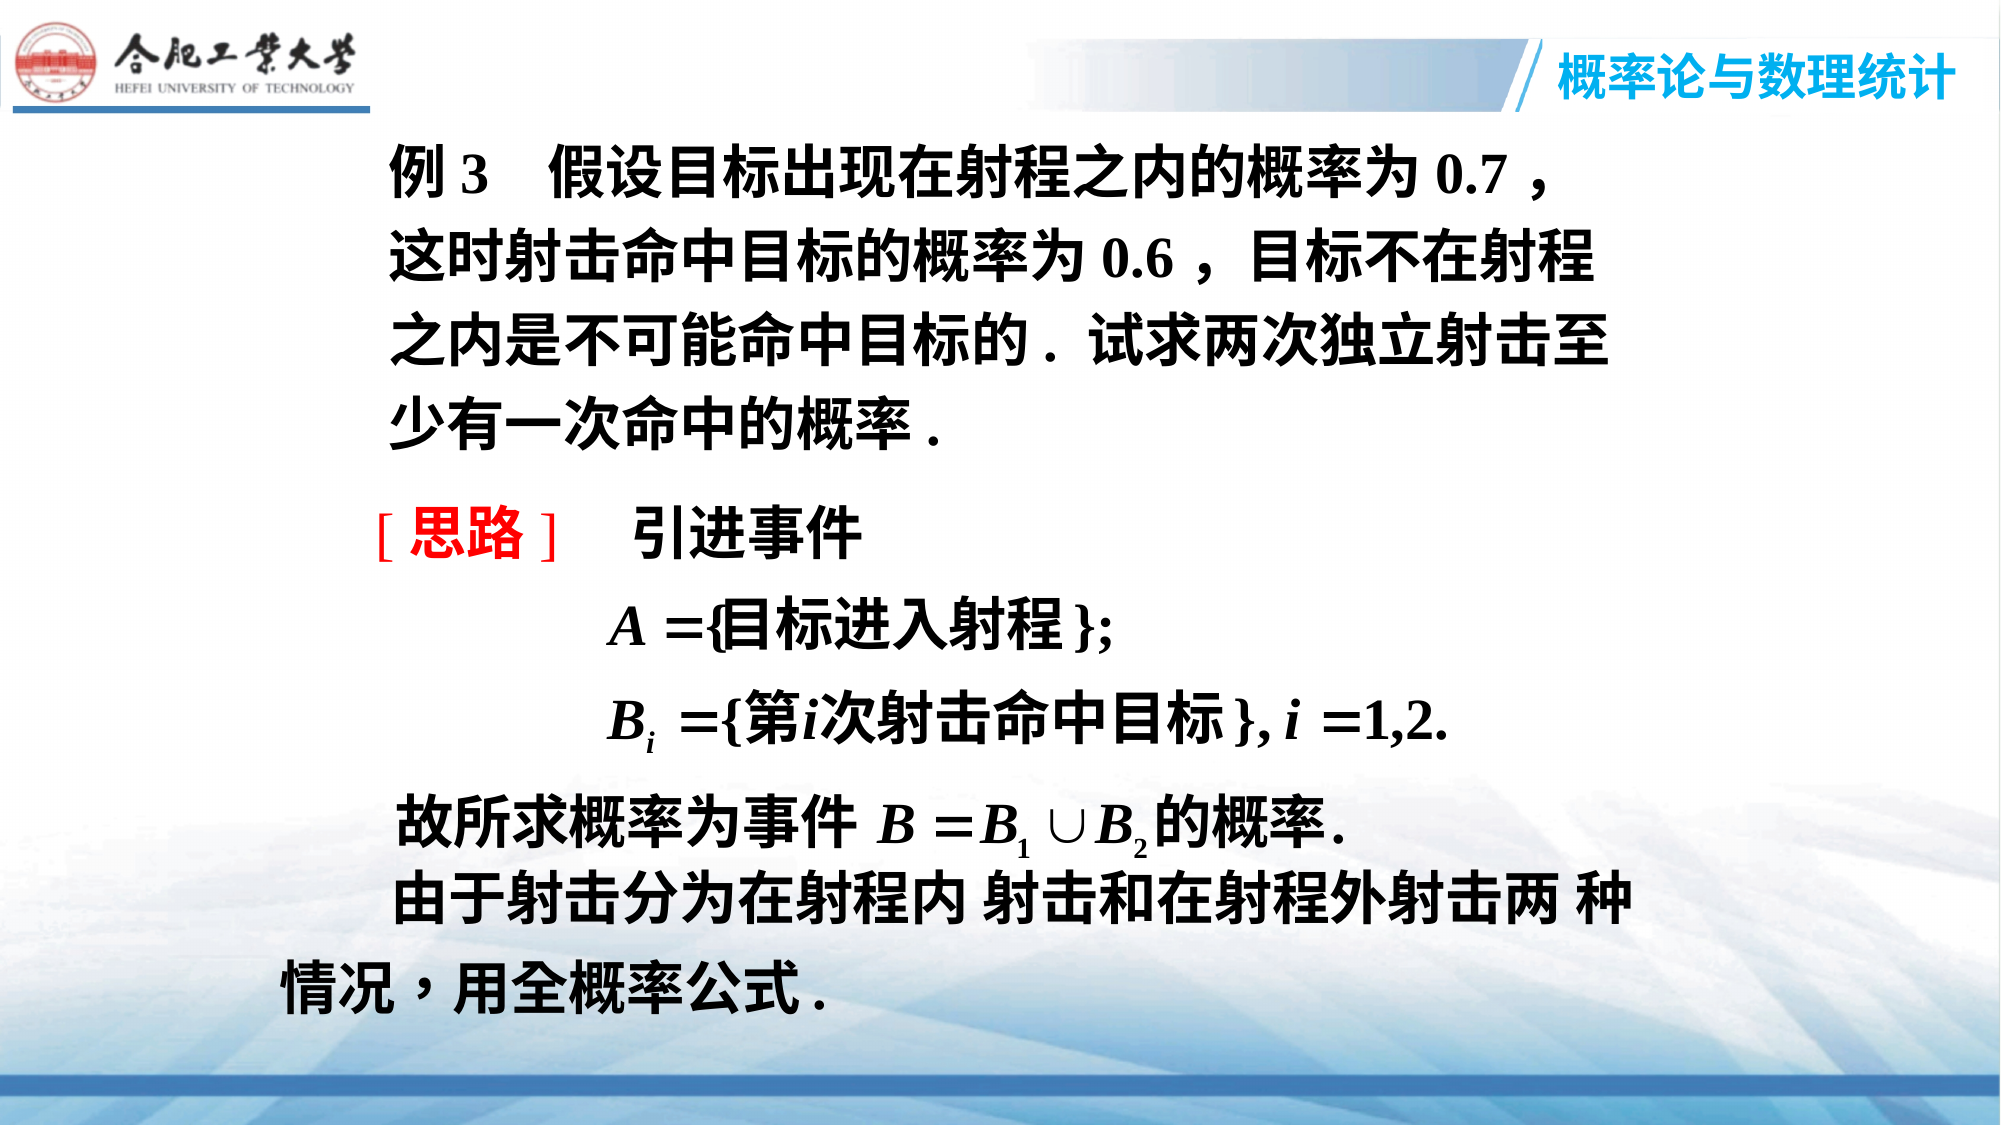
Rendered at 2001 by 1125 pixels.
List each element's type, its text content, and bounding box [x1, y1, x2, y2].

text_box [394, 789, 1348, 863]
text_box [思路] 引进事件 [360, 489, 890, 575]
picture [0, 0, 2001, 1125]
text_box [602, 685, 1451, 761]
text_box 例3 假设目标出现在射程之内的概率为0.7，这时射击命中目标的概率为0.6，目标不在射程之内是不可能命中目标的. 试求两次独立射击至少有一次命中的概率. [373, 113, 1638, 465]
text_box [278, 866, 1635, 1021]
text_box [601, 593, 1117, 662]
